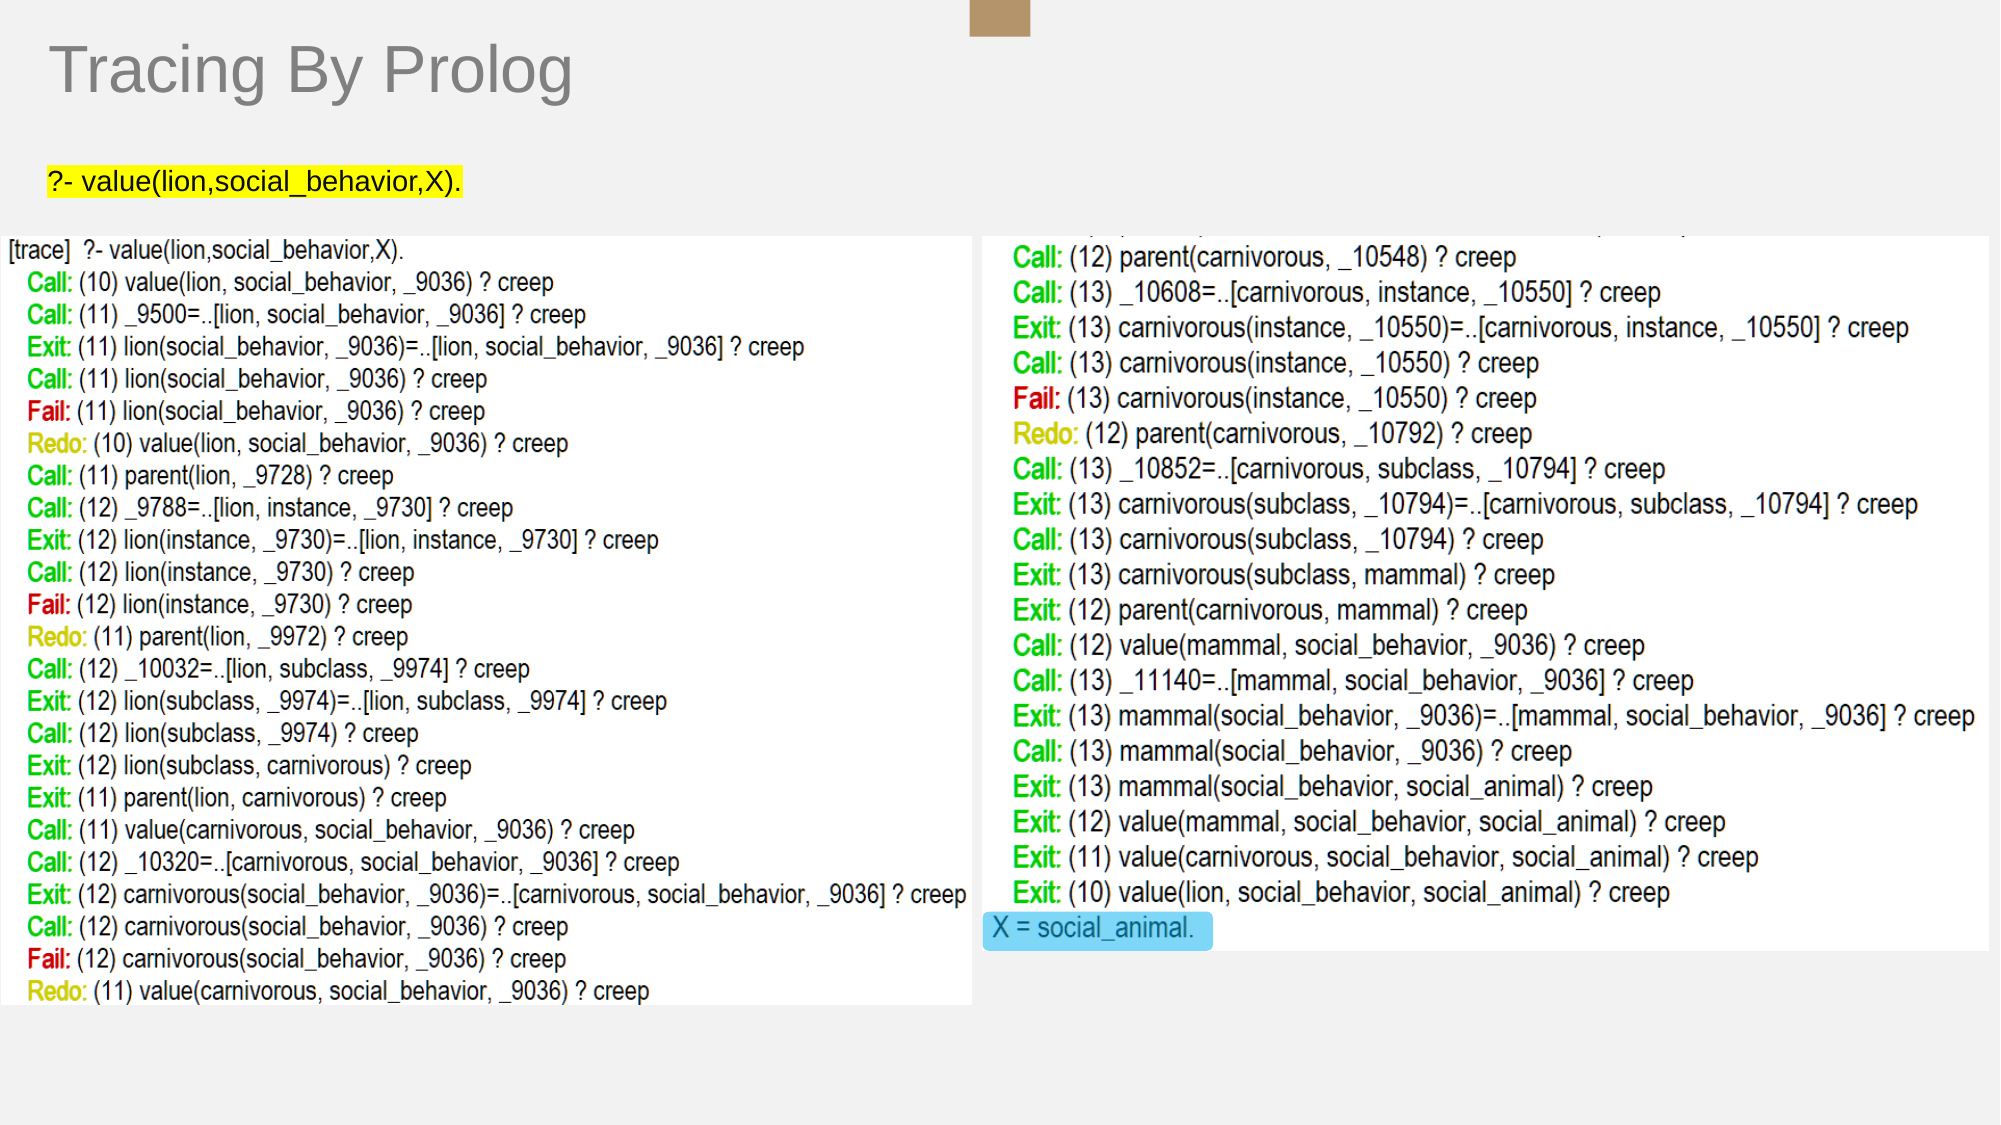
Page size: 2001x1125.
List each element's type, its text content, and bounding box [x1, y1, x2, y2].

text_box Tracing By Prolog [33, 18, 591, 113]
picture [982, 236, 1989, 951]
text_box ?- value(lion,social_behavior,X). [32, 120, 548, 205]
text_box [969, 0, 1031, 38]
picture [1, 236, 972, 1005]
